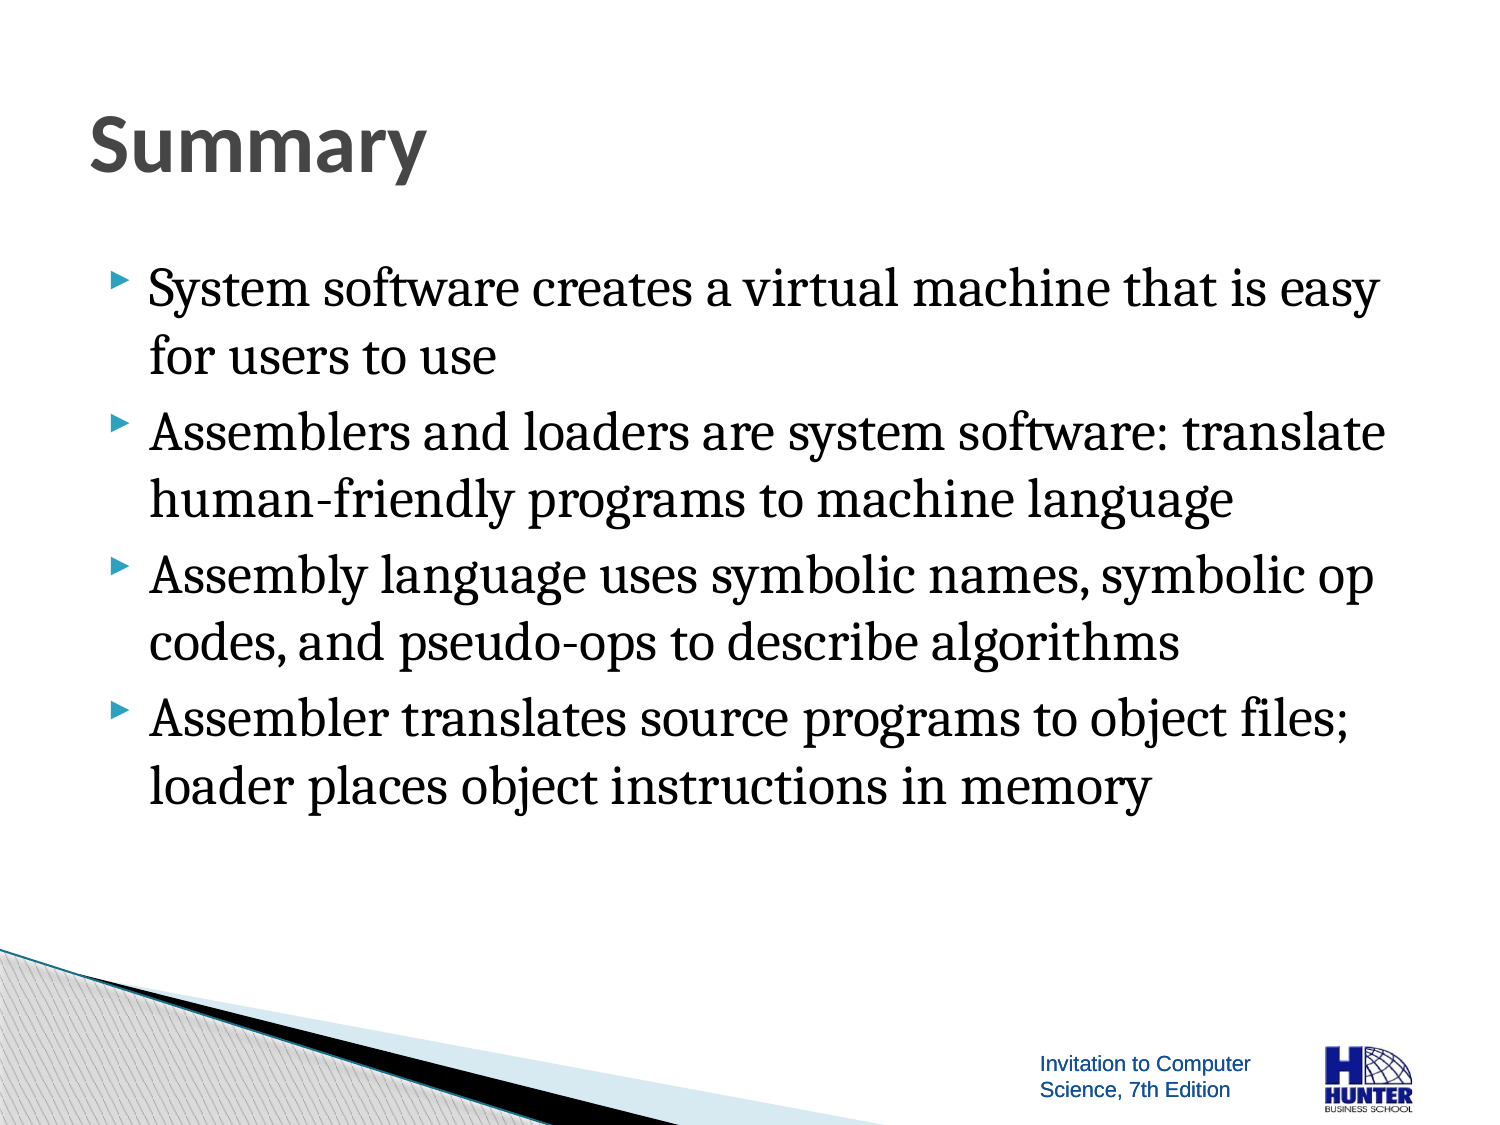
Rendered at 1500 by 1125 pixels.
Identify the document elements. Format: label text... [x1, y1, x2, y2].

list System software creates a virtual machine that is easy for users to use Assemblers and loaders are system software: translate human-friendly programs to machine language Assembly language uses symbolic names, symbolic op codes, and pseudo-ops to describe algorithms Assembler translates source programs to object files; loader places object instructions in memory [75, 243, 1425, 986]
picture [1325, 1046, 1413, 1113]
title Summary [75, 45, 1425, 233]
